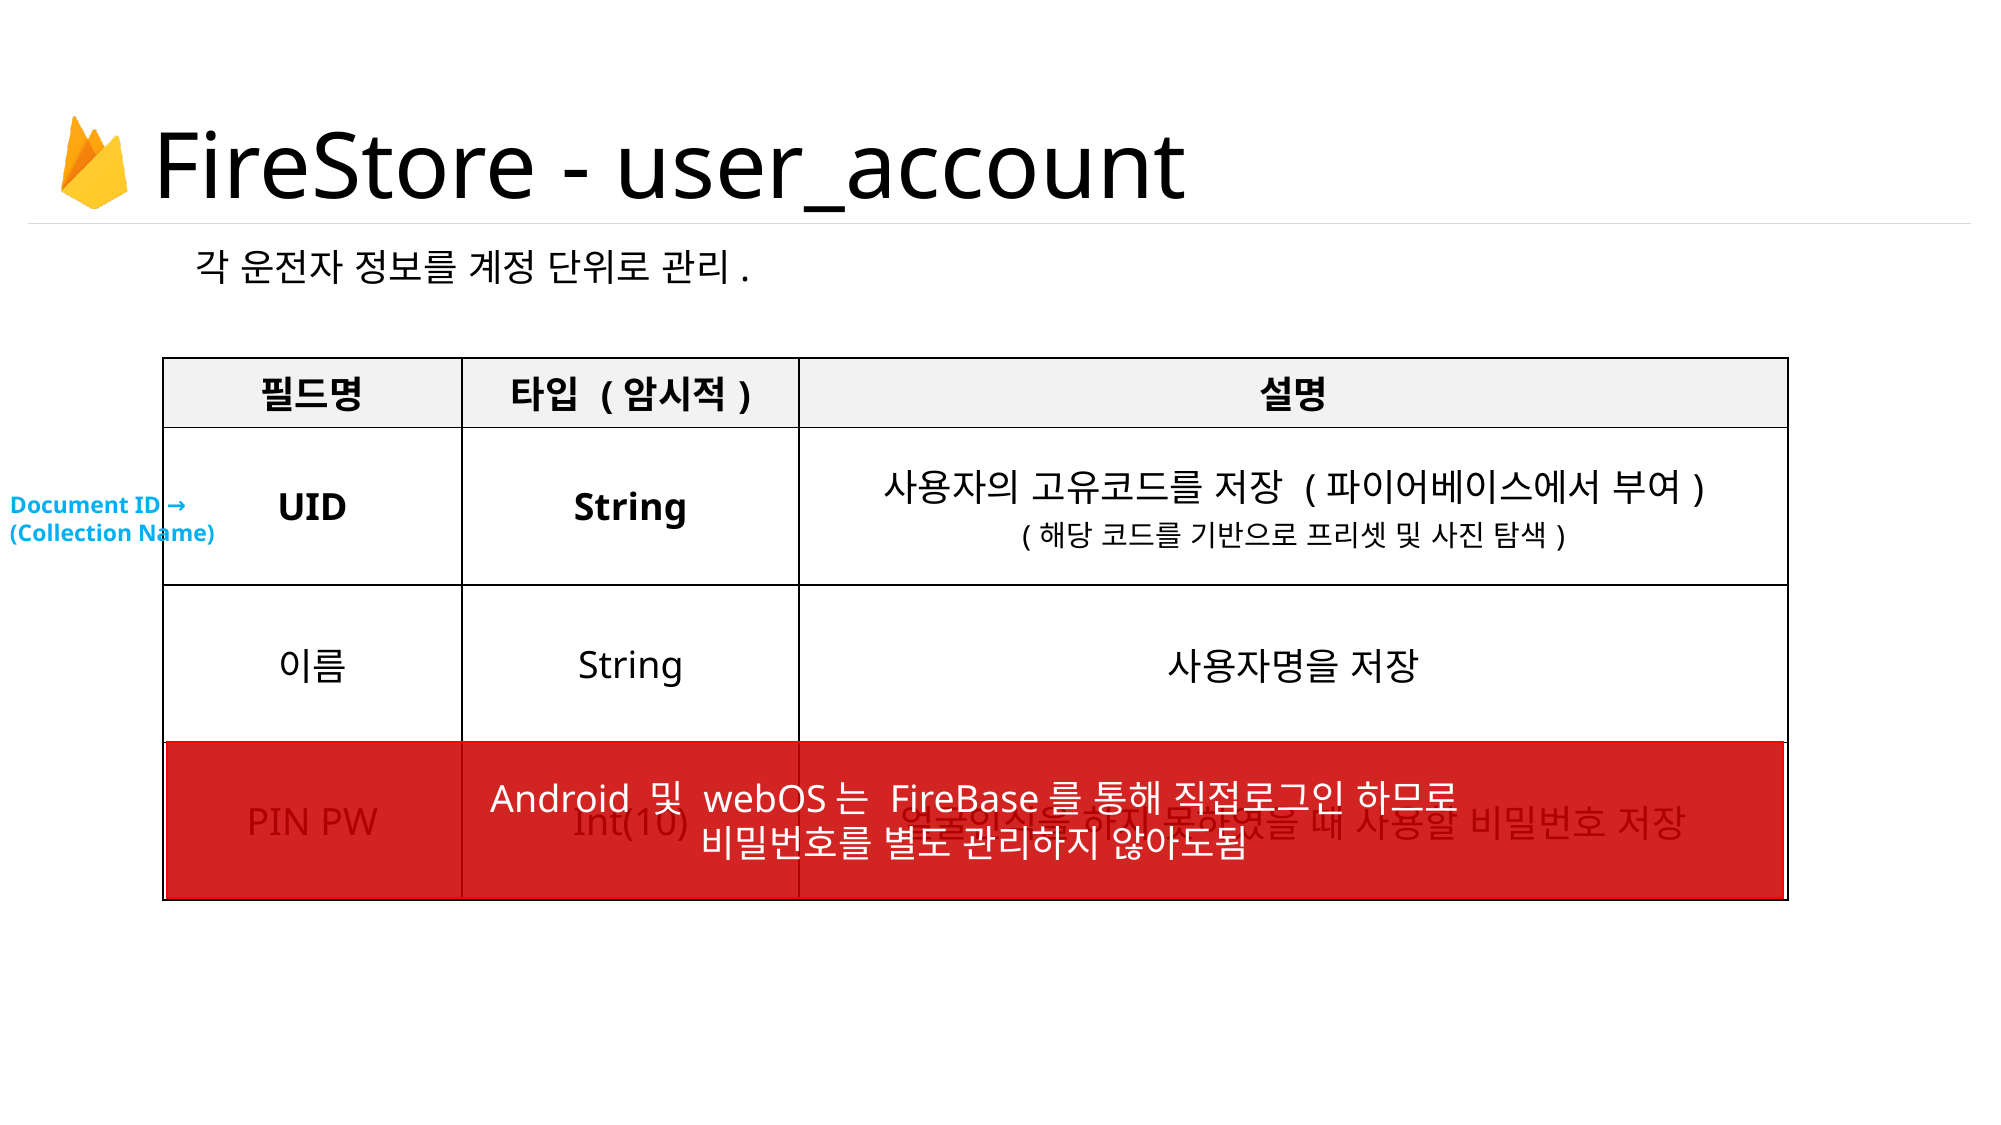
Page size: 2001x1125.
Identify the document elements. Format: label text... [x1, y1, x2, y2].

table_cell UID [164, 428, 461, 584]
picture [58, 112, 132, 209]
table_header 설명 [800, 359, 1787, 427]
table_cell 이름 [164, 586, 461, 742]
text_box Android 및 webOS는 FireBase를 통해 직접로그인 하므로 비밀번호를 별도 관리하지 않아도됨 [166, 741, 1784, 899]
table_cell 사용자의 고유코드를 저장 (파이어베이스에서 부여) (해당 코드를 기반으로 프리셋 및 사진 탐색) [800, 428, 1787, 584]
table_cell String [463, 428, 798, 584]
table_header 필드명 [164, 359, 461, 427]
title FireStore - user_account [137, 59, 1863, 278]
table_header 타입 (암시적) [463, 359, 798, 427]
text_box Document ID → (Collection Name) [0, 483, 230, 553]
table_cell String [463, 586, 798, 741]
table_cell 사용자명을 저장 [800, 586, 1787, 742]
text_box 각 운전자 정보를 계정 단위로 관리. [180, 236, 765, 297]
